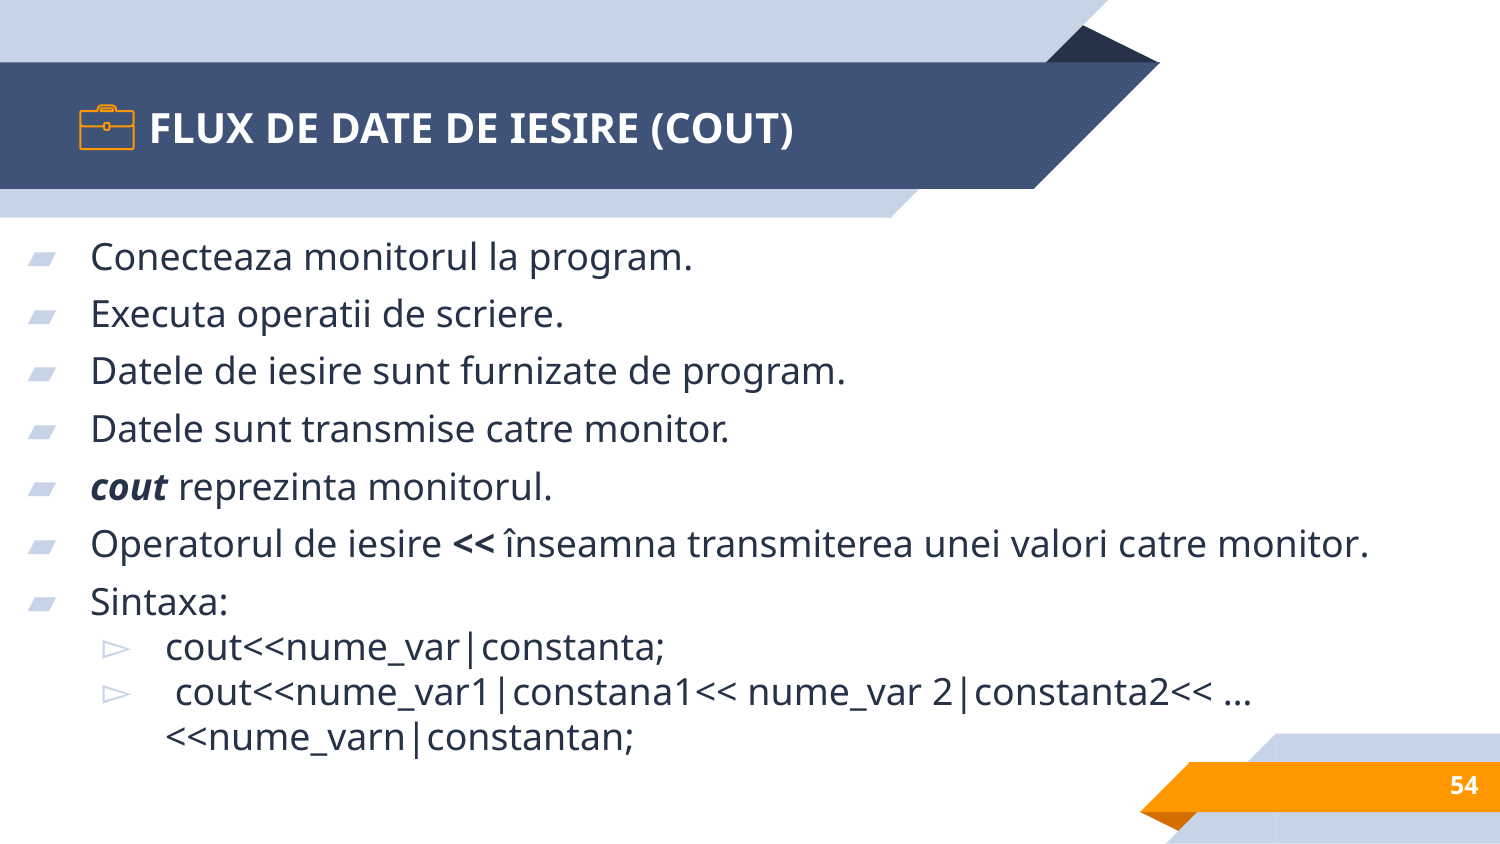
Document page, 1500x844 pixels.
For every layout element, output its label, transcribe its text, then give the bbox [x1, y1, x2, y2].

slide_number 54 [1249, 760, 1494, 813]
list Conecteaza monitorul la program. Executa operatii de scriere. Datele de iesire sunt furnizate de program. Datele sunt transmise catre monitor. cout reprezinta monitorul. Operatorul de iesire << înseamna transmiterea unei valori catre monitor. Sintaxa: cout<<nume_var|constanta; cout<<nume_var1|constana1<< nume_var 2|constanta2<< … <<nume_varn|constantan; [0, 217, 1500, 844]
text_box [79, 105, 134, 150]
title FLUX DE DATE DE IESIRE (COUT) [133, 64, 1035, 190]
